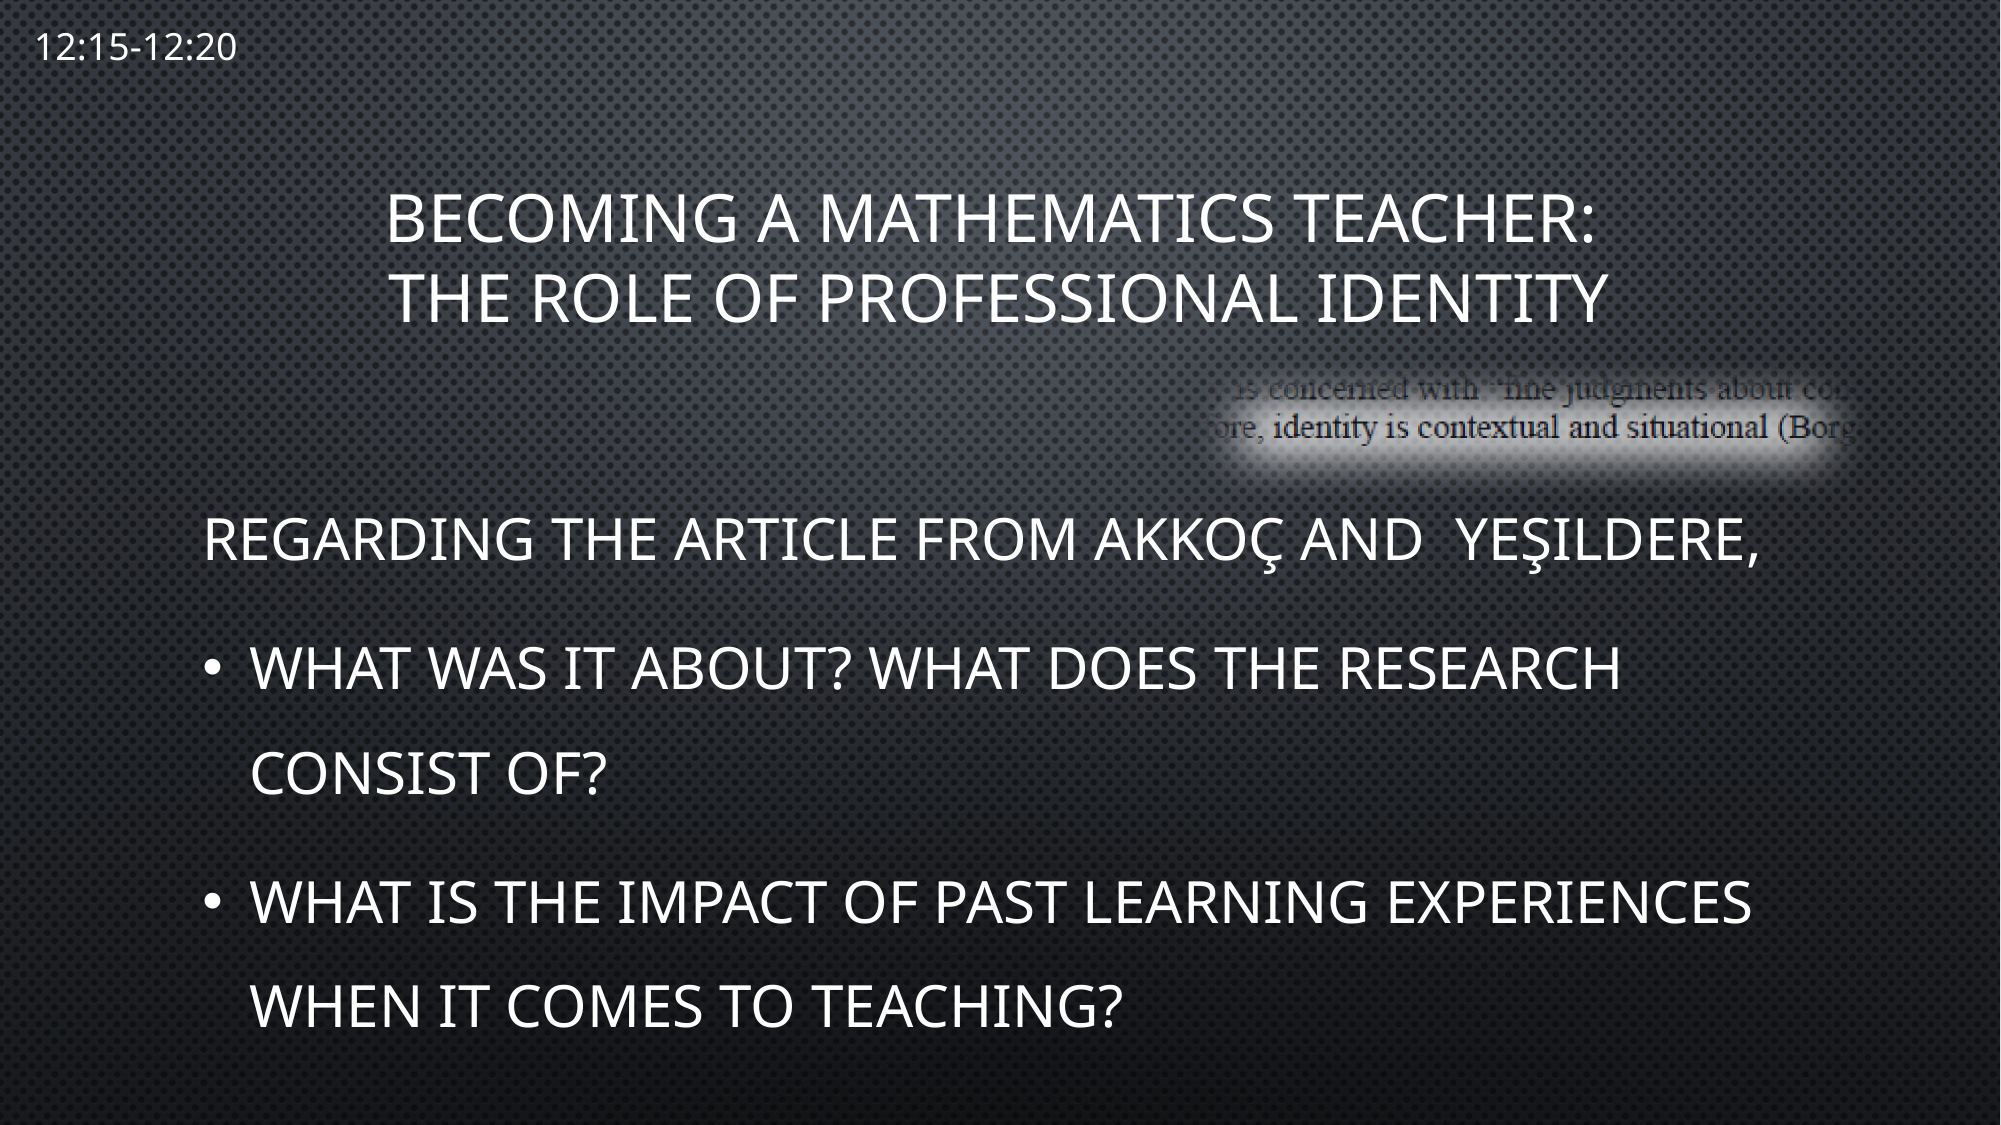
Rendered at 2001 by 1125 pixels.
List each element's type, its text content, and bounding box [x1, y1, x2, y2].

list Regarding the article from Akkoç and Yeşildere, what was it about? What does the research consist of? What is the impact of past learning experiences when it comes to teaching? [187, 437, 1813, 1070]
title Becoming a mathematics teacher: the role of professional identity [187, 99, 1813, 413]
text_box 12:15-12:20 [19, 15, 254, 75]
picture [1188, 355, 1875, 503]
